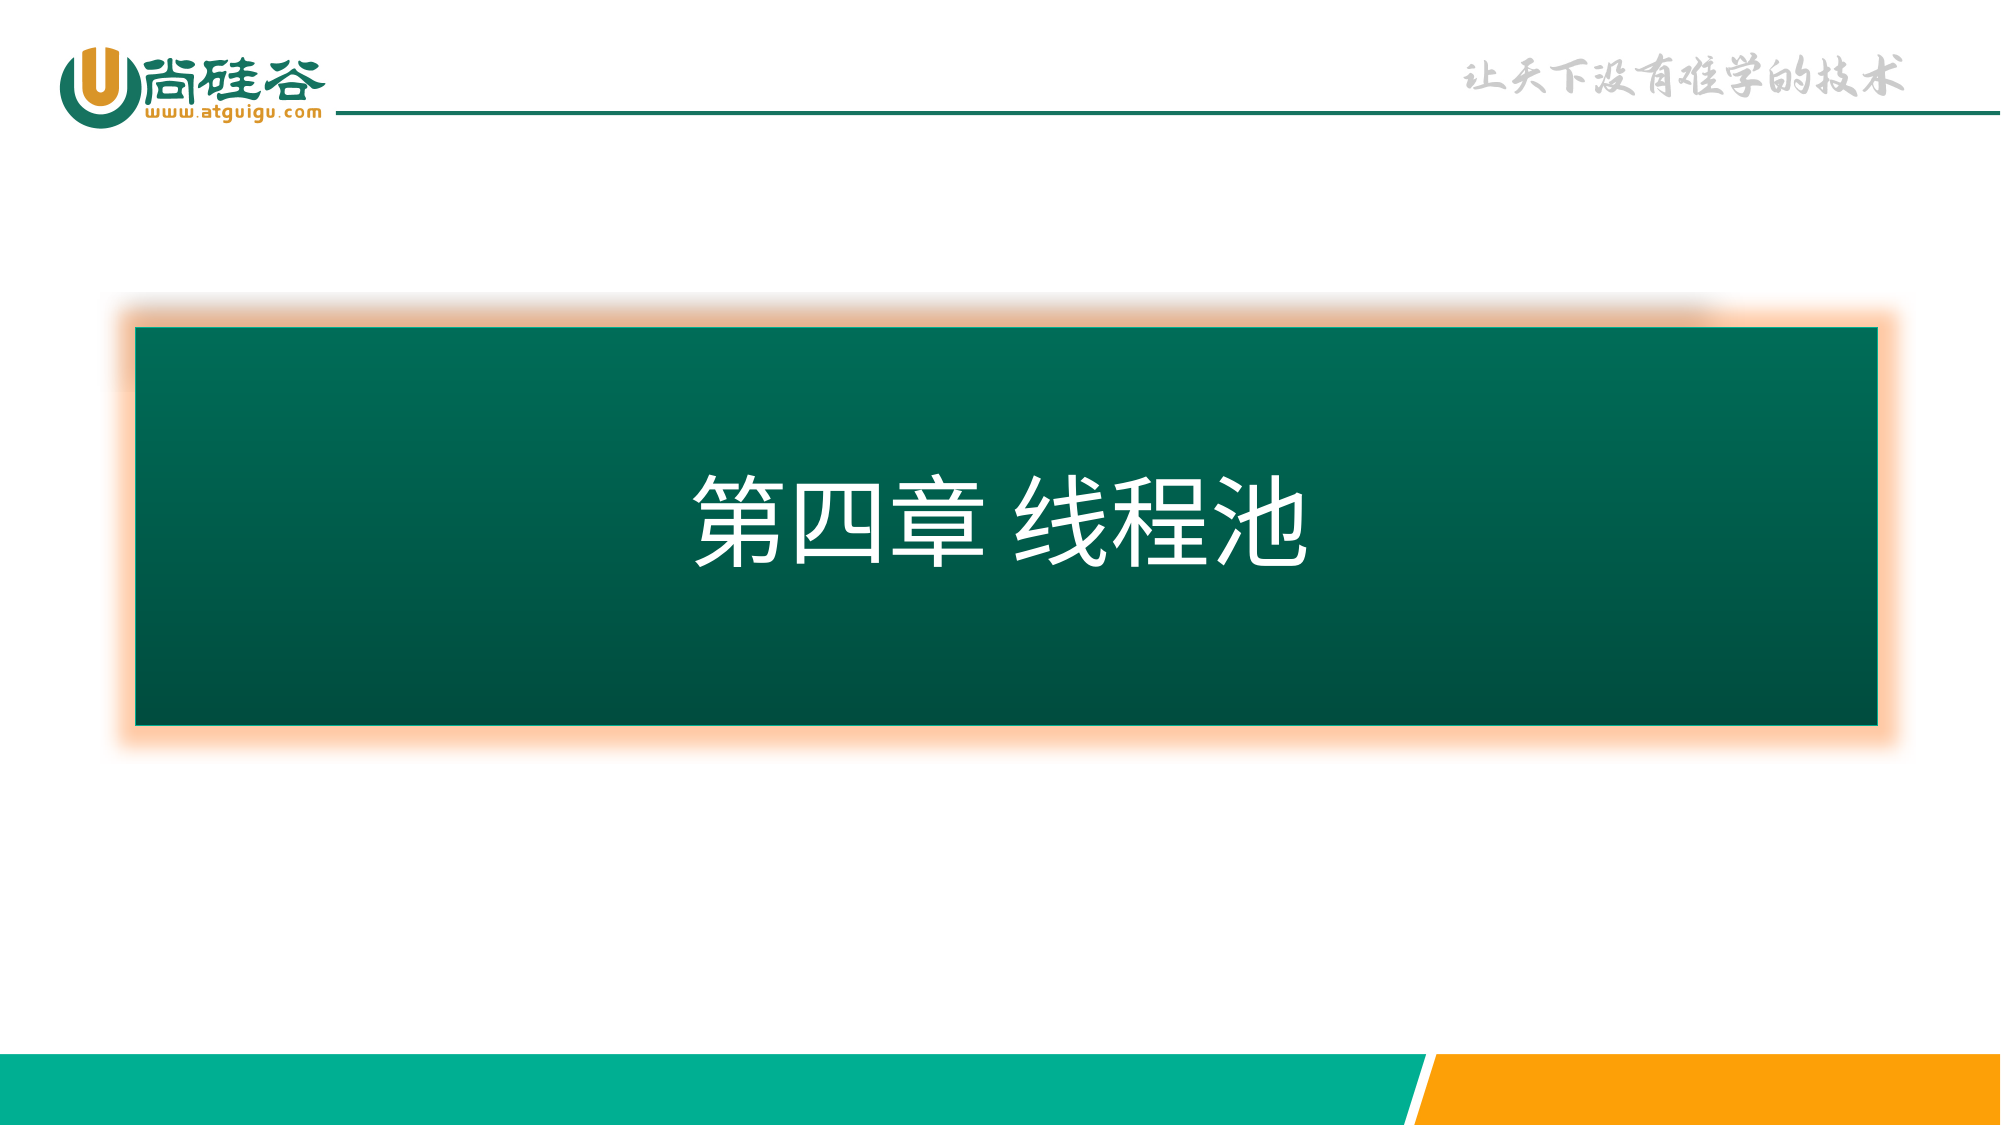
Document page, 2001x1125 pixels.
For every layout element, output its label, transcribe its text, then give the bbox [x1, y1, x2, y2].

text_box [135, 327, 1878, 451]
picture [0, 0, 2001, 1125]
text_box [135, 587, 1878, 726]
text_box 第四章 线程池 [83, 451, 1916, 587]
